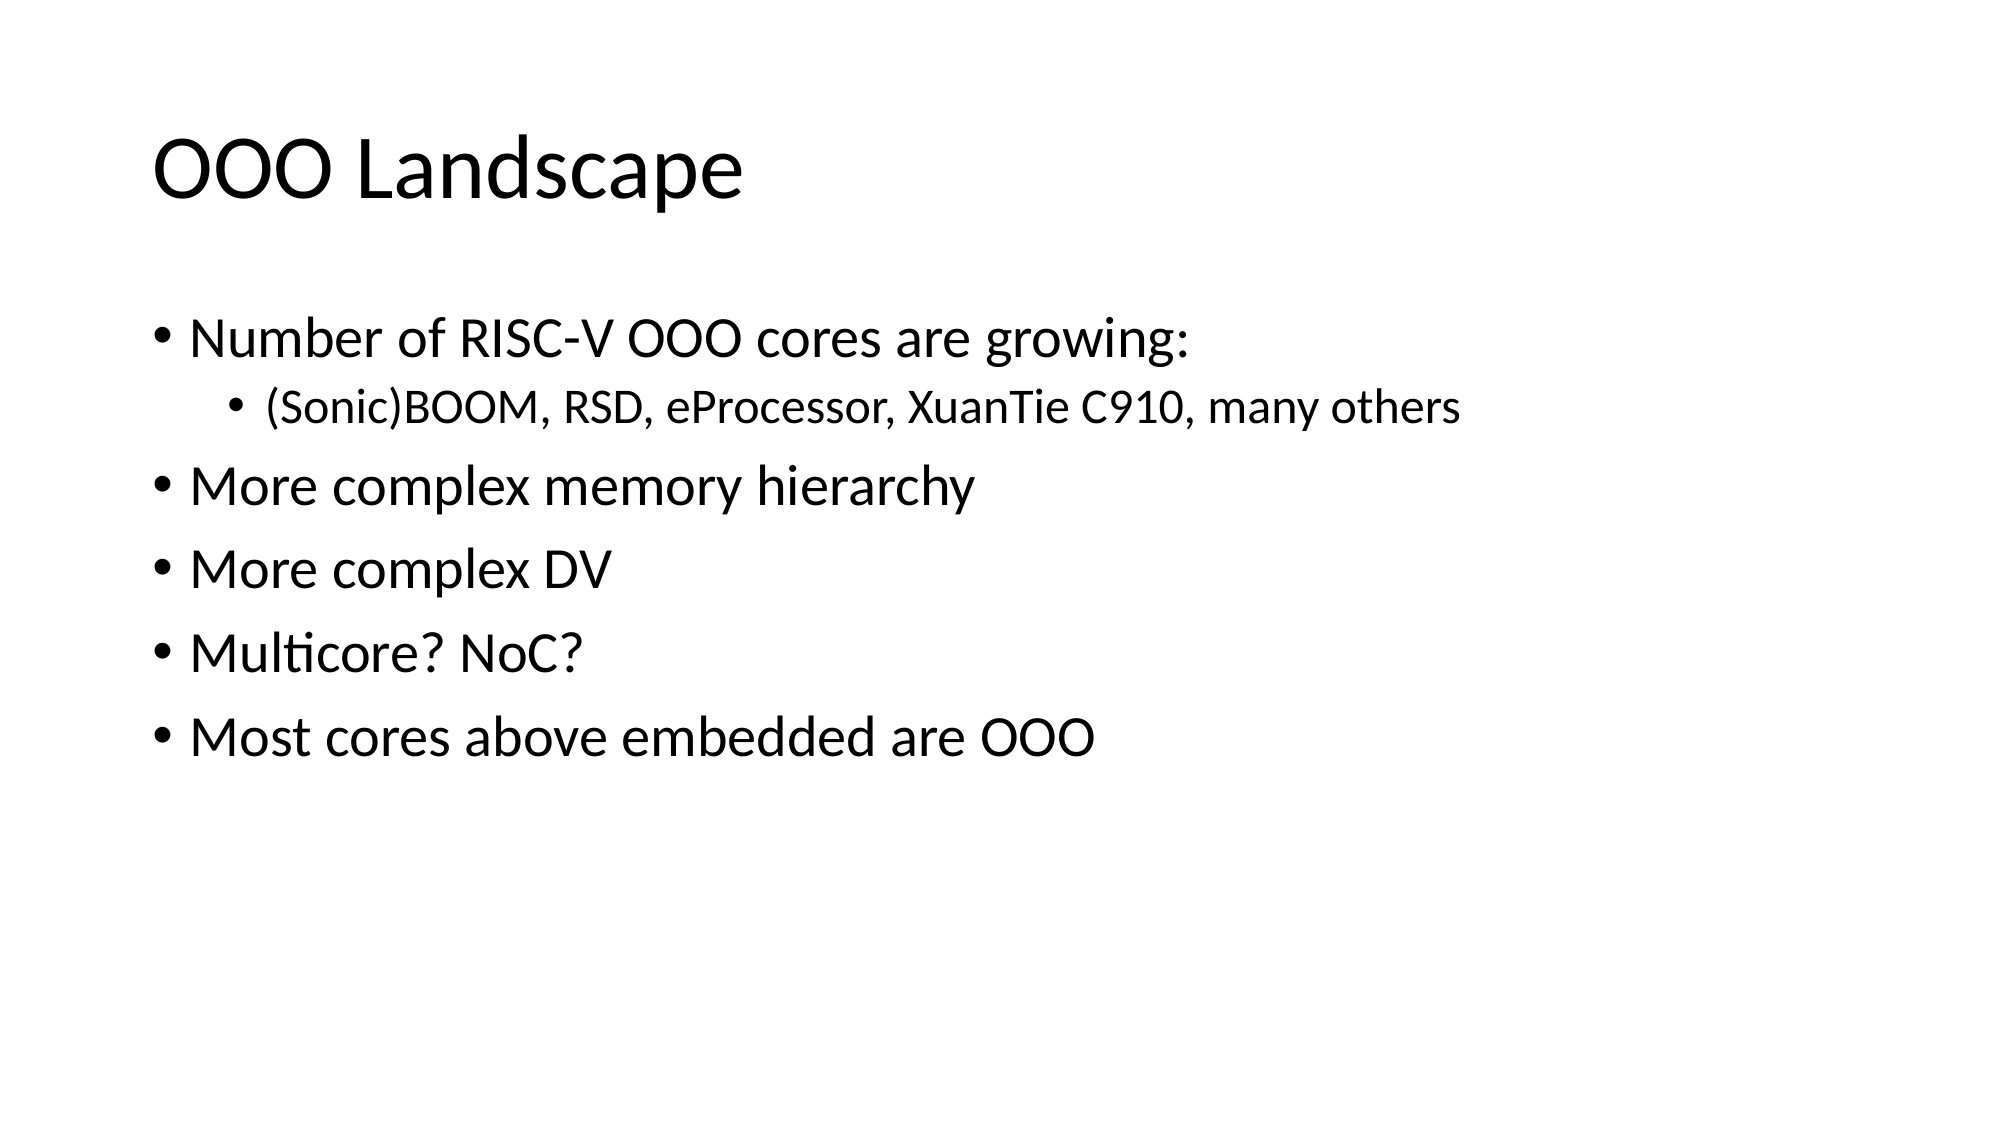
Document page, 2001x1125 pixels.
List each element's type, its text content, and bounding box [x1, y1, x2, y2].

title OOO Landscape [137, 59, 1863, 278]
list Number of RISC-V OOO cores are growing: (Sonic)BOOM, RSD, eProcessor, XuanTie C910, many others More complex memory hierarchy More complex DV Multicore? NoC? Most cores above embedded are OOO [137, 299, 1863, 1014]
